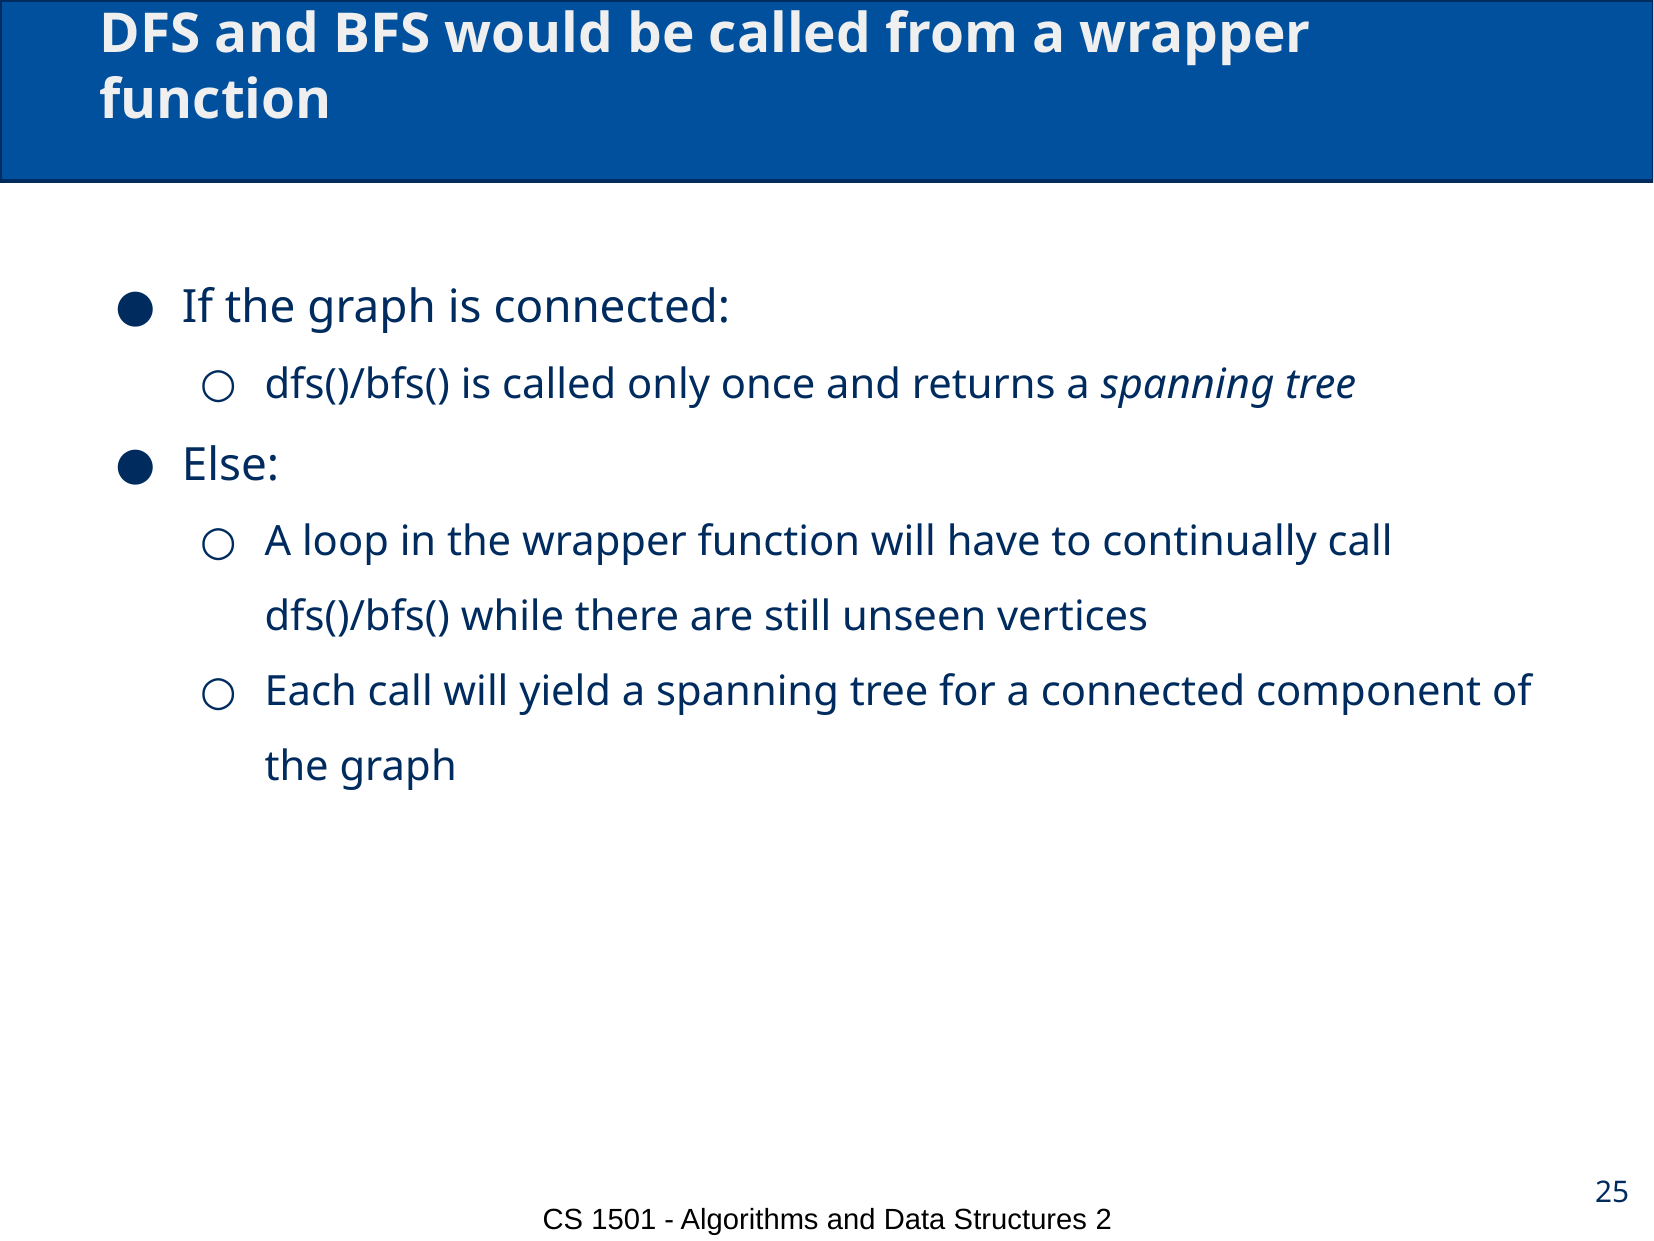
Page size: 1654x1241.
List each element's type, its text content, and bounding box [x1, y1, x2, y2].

footer CS 1501 - Algorithms and Data Structures 2 [423, 1202, 1232, 1241]
list If the graph is connected: dfs()/bfs() is called only once and returns a spanning tree Else: A loop in the wrapper function will have to continually call dfs()/bfs() while there are still unseen vertices Each call will yield a spanning tree for a connected component of the graph [82, 232, 1571, 1188]
slide_number 25 [1546, 1145, 1647, 1241]
title DFS and BFS would be called from a wrapper function [82, 36, 1571, 146]
